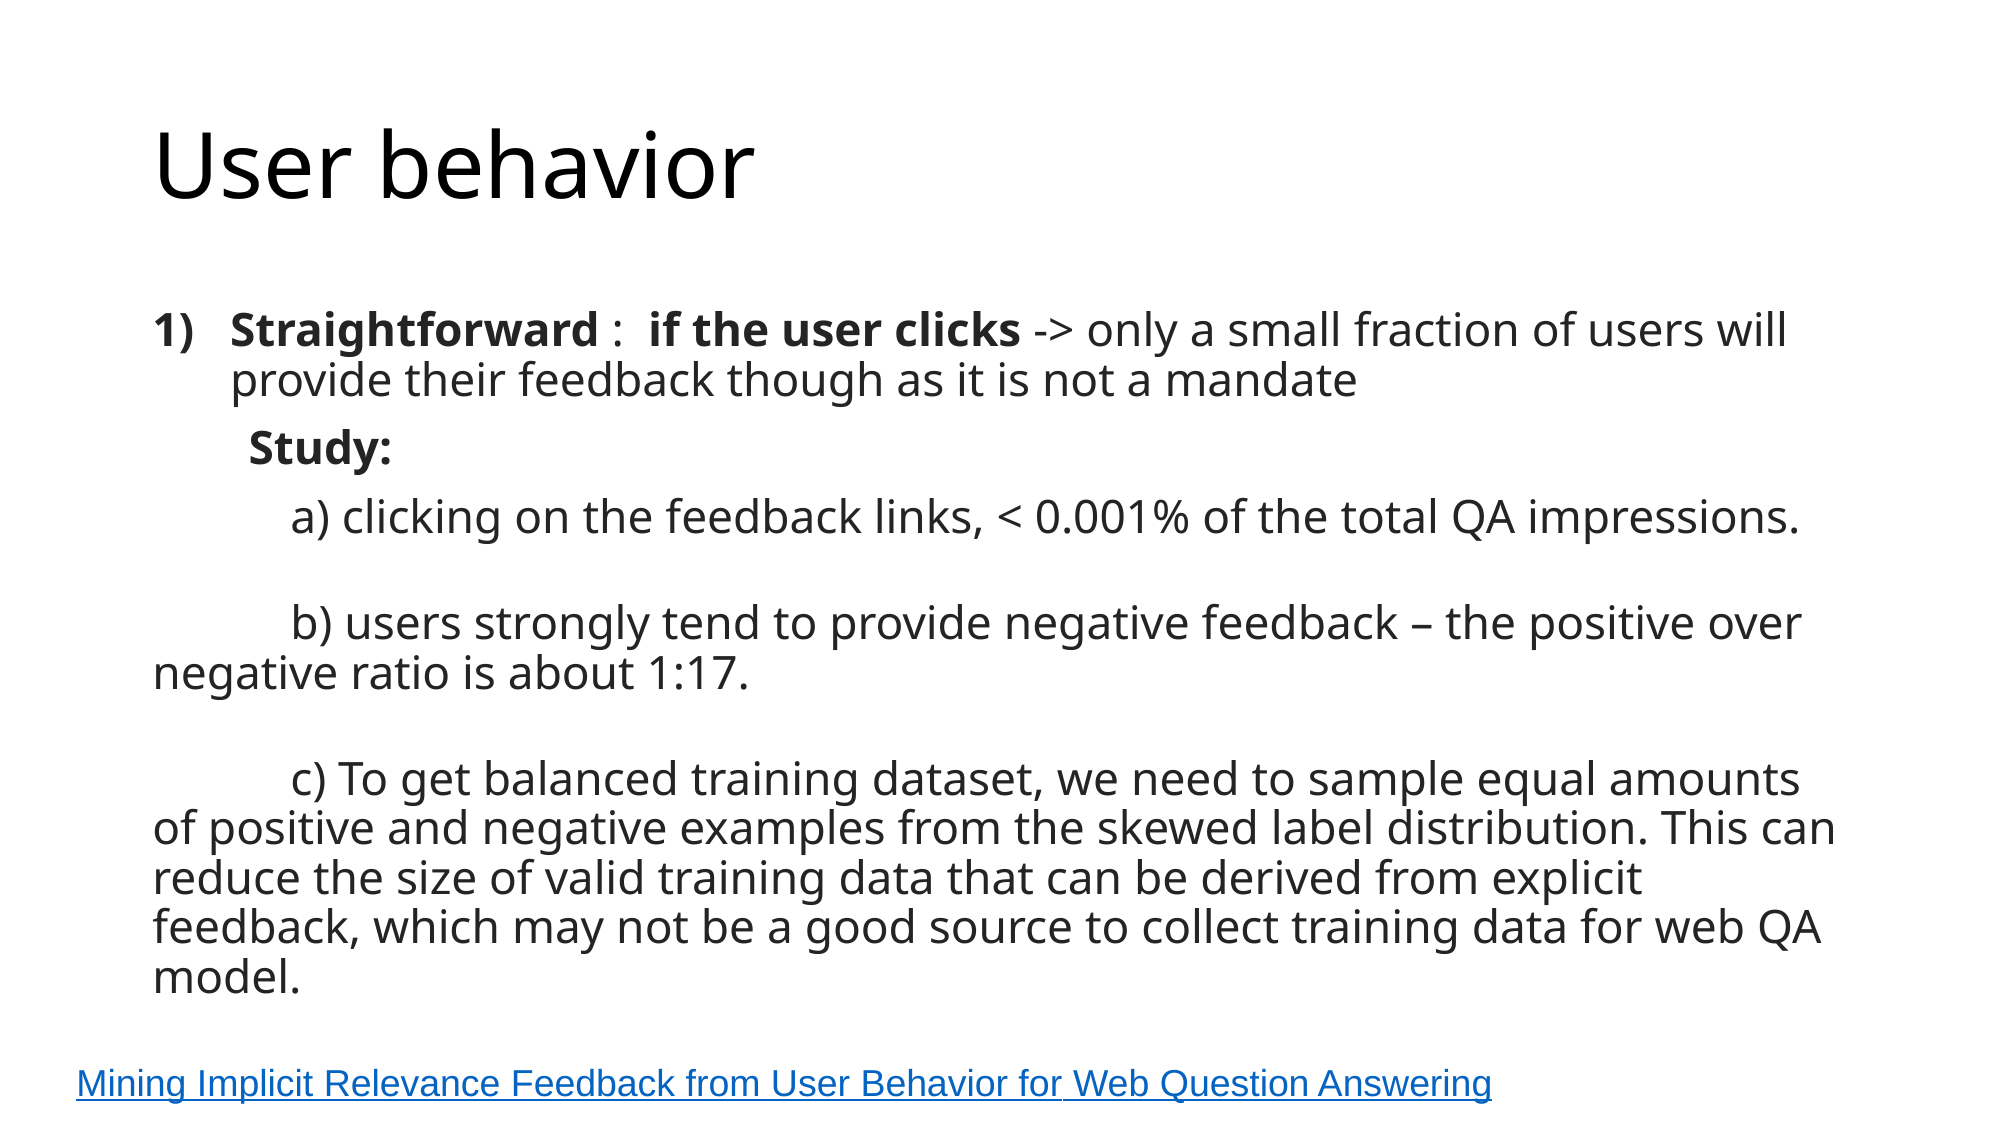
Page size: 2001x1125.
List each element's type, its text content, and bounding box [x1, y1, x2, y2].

title User behavior [137, 59, 1863, 278]
list Straightforward : if the user clicks -> only a small fraction of users will provide their feedback though as it is not a mandate Study: a) clicking on the feedback links, < 0.001% of the total QA impressions. b) users strongly tend to provide negative feedback – the positive over negative ratio is about 1:17. c) To get balanced training dataset, we need to sample equal amounts of positive and negative examples from the skewed label distribution. This can reduce the size of valid training data that can be derived from explicit feedback, which may not be a good source to collect training data for web QA model. [137, 299, 1863, 1014]
text_box Mining Implicit Relevance Feedback from User Behavior for Web Question Answering [61, 1051, 1912, 1125]
